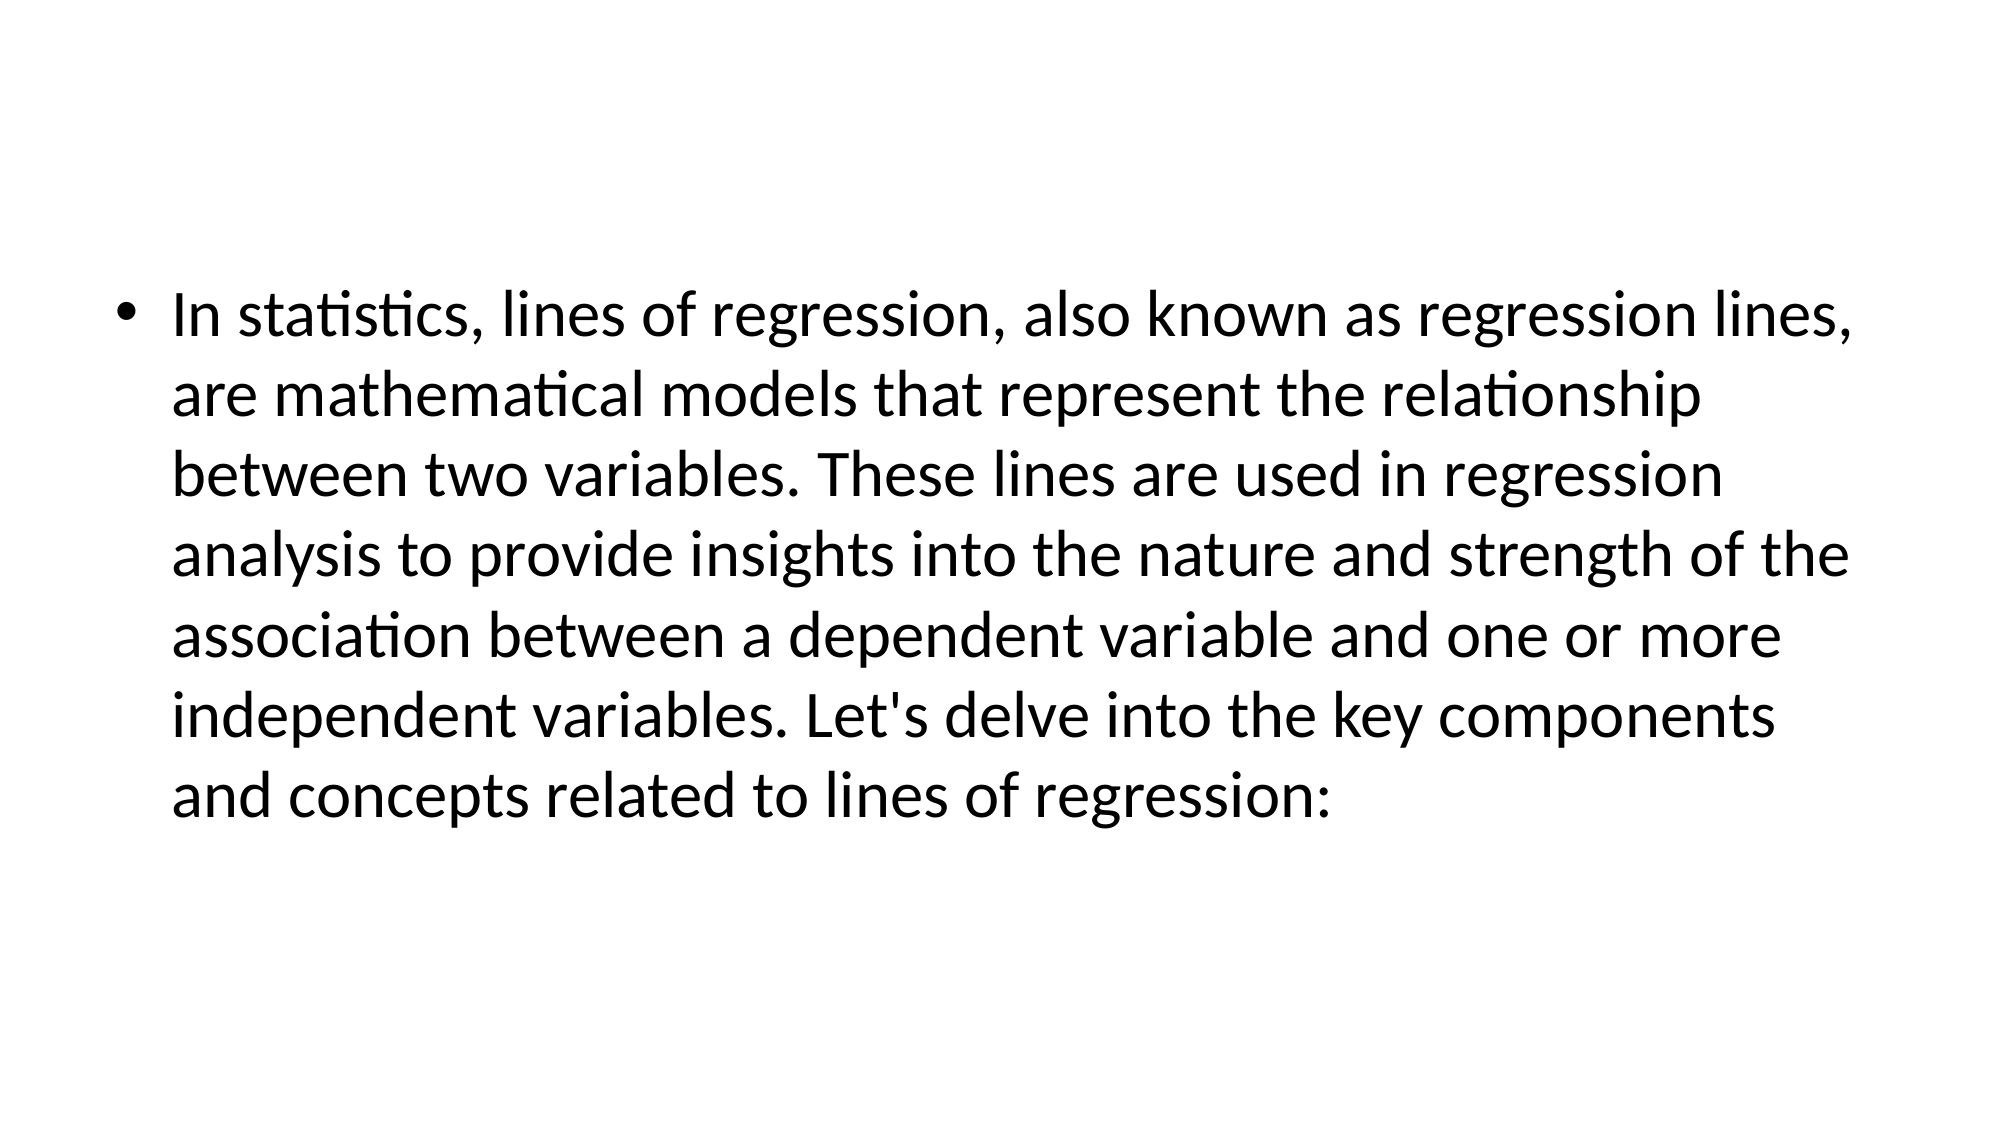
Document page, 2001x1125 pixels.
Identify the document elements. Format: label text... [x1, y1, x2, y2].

list In statistics, lines of regression, also known as regression lines, are mathematical models that represent the relationship between two variables. These lines are used in regression analysis to provide insights into the nature and strength of the association between a dependent variable and one or more independent variables. Let's delve into the key components and concepts related to lines of regression: [99, 262, 1900, 1005]
